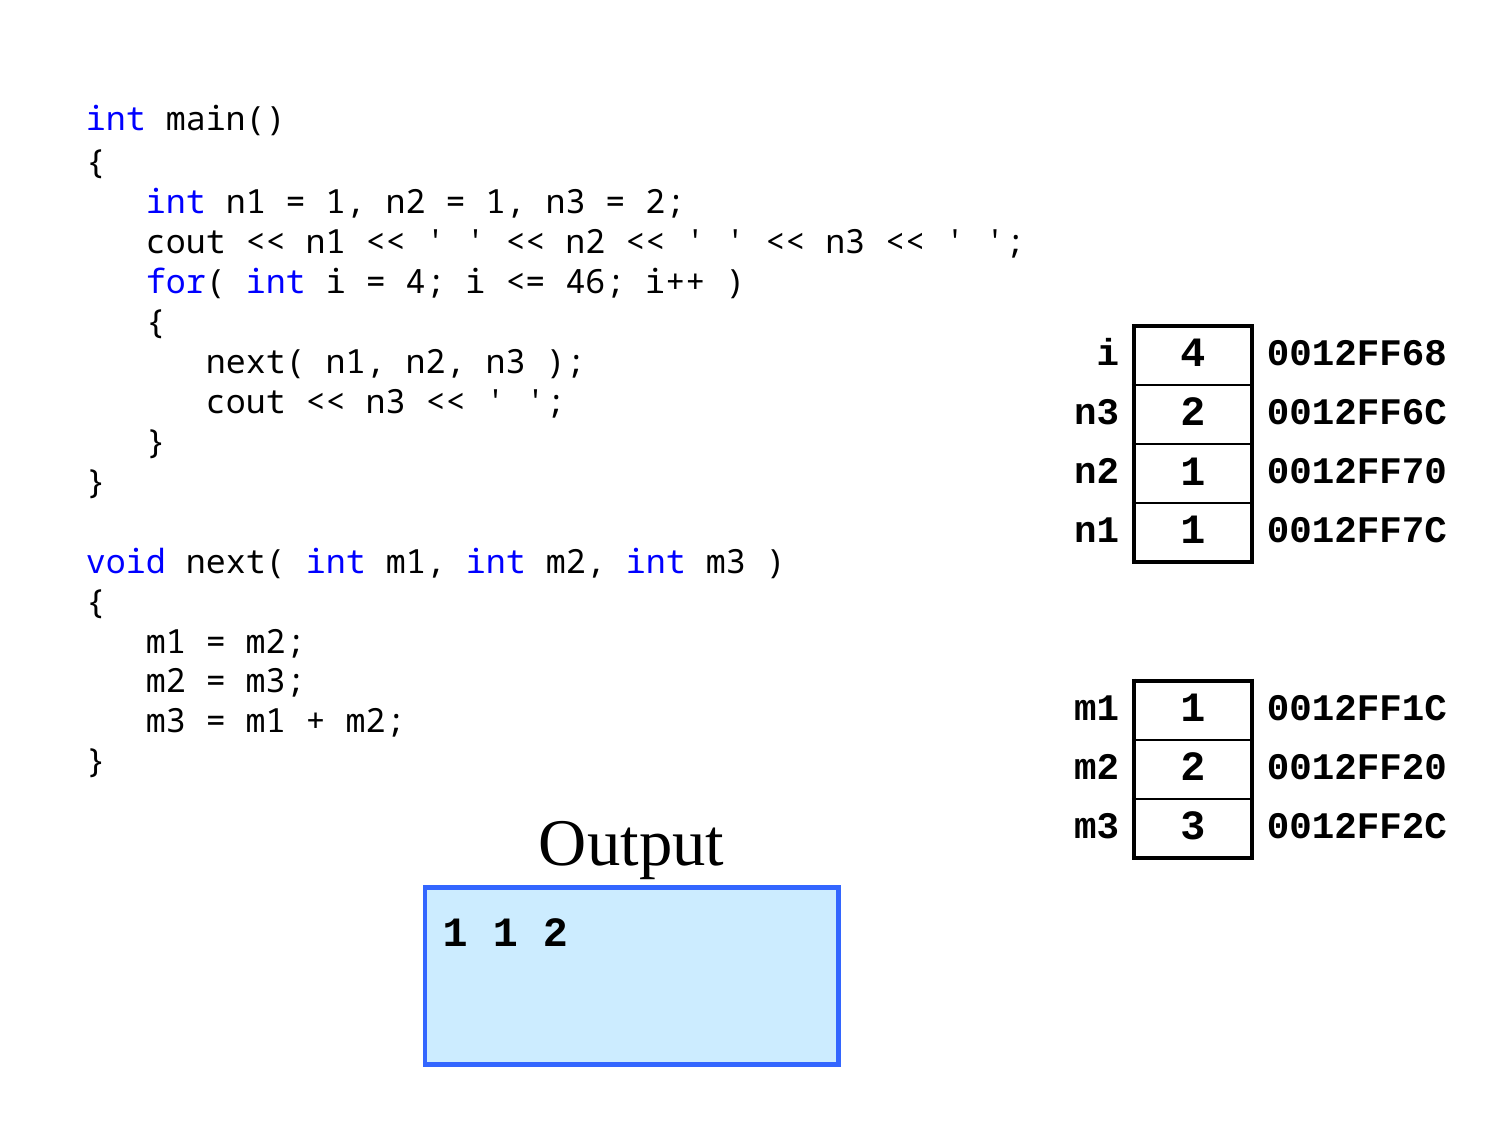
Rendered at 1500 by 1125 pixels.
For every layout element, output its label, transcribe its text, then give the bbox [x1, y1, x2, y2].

table_cell n1 [1045, 503, 1132, 562]
list int main() { int n1 = 1, n2 = 1, n3 = 2; cout << n1 << ' ' << n2 << ' ' << n3 << ' '; for( int i = 4; i <= 46; i++ ) { next( n1, n2, n3 ); cout << n3 << ' '; } } void next( int m1, int m2, int m3 ) { m1 = m2; m2 = m3; m3 = m1 + m2; } [70, 89, 1046, 799]
table_header 0012FF68 [1254, 326, 1459, 385]
table_cell 3 [1136, 800, 1250, 856]
table_cell 2 [1136, 386, 1250, 443]
table_cell 0012FF2C [1254, 799, 1459, 858]
table_cell 0012FF6C [1254, 385, 1459, 444]
table_cell m2 [1045, 740, 1132, 799]
table_cell 1 [1136, 445, 1250, 502]
table_header 4 [1136, 328, 1250, 384]
table_cell 0012FF7C [1254, 503, 1459, 562]
table_cell m3 [1045, 799, 1132, 858]
table_cell n2 [1045, 444, 1132, 503]
table_header 0012FF1C [1254, 681, 1459, 740]
table_header i [1045, 326, 1132, 385]
table_cell 2 [1136, 741, 1250, 798]
text_box Output [513, 798, 750, 888]
table_cell n3 [1045, 385, 1132, 444]
table_cell 0012FF70 [1254, 444, 1459, 503]
table_header 1 [1136, 683, 1250, 739]
table_cell 0012FF20 [1254, 740, 1459, 799]
table_cell 1 [1136, 504, 1250, 560]
text_box 1 1 2 [425, 887, 839, 1065]
table_header m1 [1045, 681, 1132, 740]
